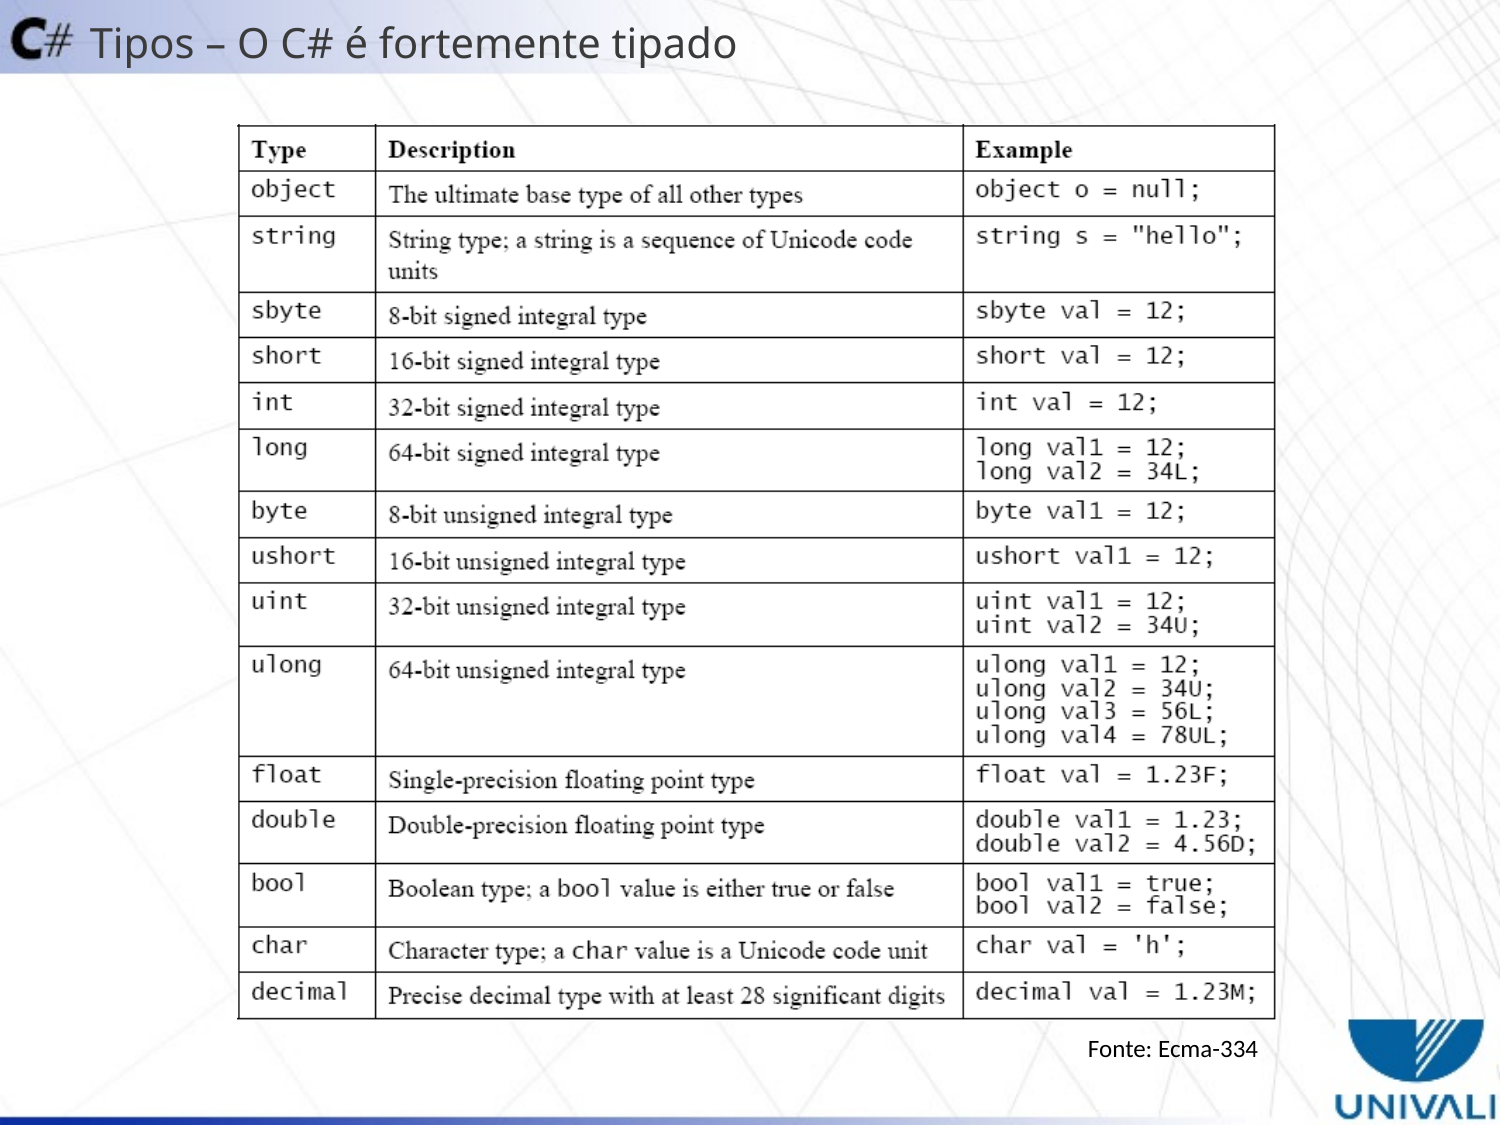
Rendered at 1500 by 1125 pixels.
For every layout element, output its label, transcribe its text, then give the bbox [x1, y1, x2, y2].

text_box Tipos – O C# é fortemente tipado [75, 0, 1388, 75]
picture [0, 0, 1500, 1125]
text_box Fonte: Ecma-334 [1073, 1029, 1274, 1070]
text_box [237, 124, 1277, 1021]
